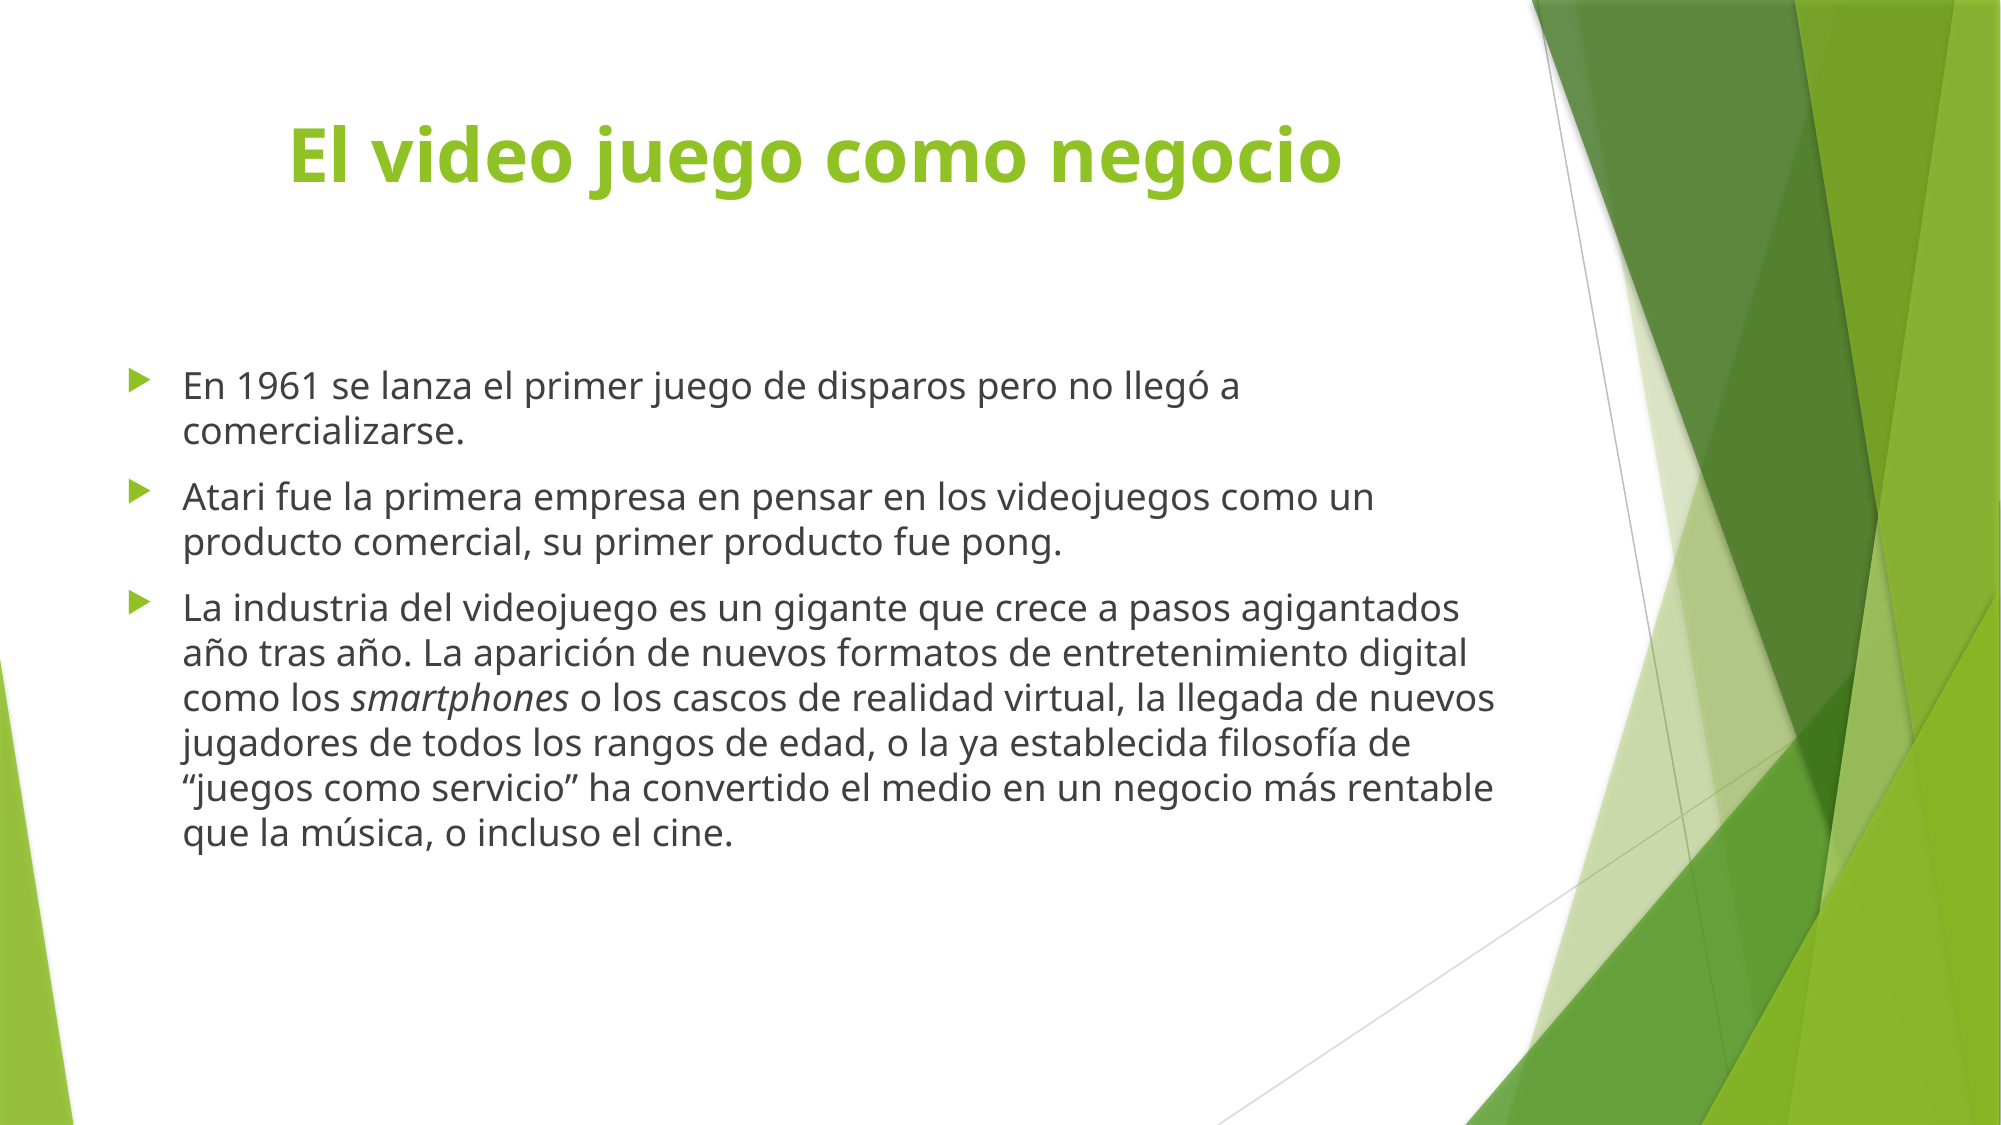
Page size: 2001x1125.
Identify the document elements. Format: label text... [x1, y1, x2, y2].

title El video juego como negocio [111, 99, 1522, 317]
list En 1961 se lanza el primer juego de disparos pero no llegó a comercializarse. Atari fue la primera empresa en pensar en los videojuegos como un producto comercial, su primer producto fue pong. La industria del videojuego es un gigante que crece a pasos agigantados año tras año. La aparición de nuevos formatos de entretenimiento digital como los smartphones o los cascos de realidad virtual, la llegada de nuevos jugadores de todos los rangos de edad, o la ya establecida filosofía de “juegos como servicio” ha convertido el medio en un negocio más rentable que la música, o incluso el cine. [111, 354, 1522, 992]
